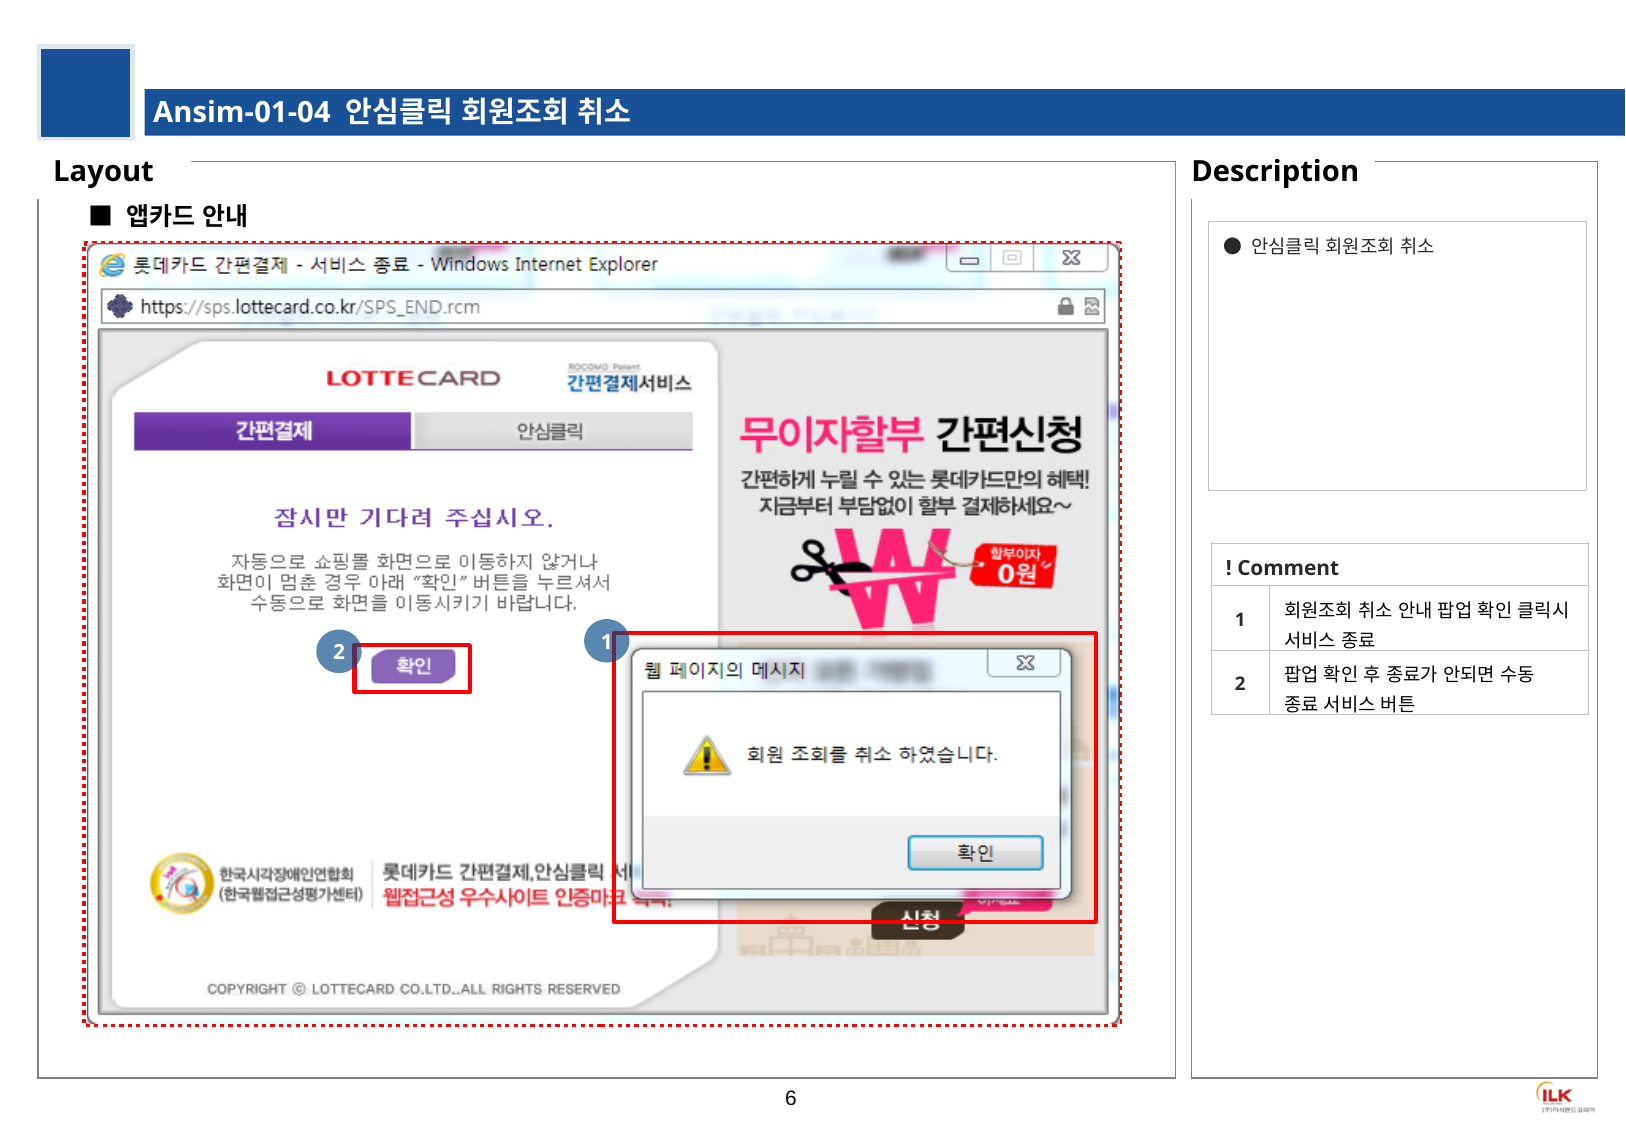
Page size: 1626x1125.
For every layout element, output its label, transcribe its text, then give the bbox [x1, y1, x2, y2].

table_header ! Comment [1212, 544, 1588, 585]
text_box ■ 앱카드 안내 [72, 185, 1131, 246]
table_cell 회원조회 취소 안내 팝업 확인 클릭시 서비스 종료 [1270, 586, 1588, 650]
table_cell 팝업 확인 후 종료가 안되면 수동 종료 서비스 버튼 [1270, 651, 1588, 714]
text_box Ansim-01-04 안심클릭 회원조회 취소 [153, 93, 1622, 129]
table_header ● 안심클릭 회원조회 취소 [1209, 222, 1586, 490]
table_cell 2 [1212, 651, 1269, 714]
picture [86, 243, 1120, 1024]
table_cell 1 [1212, 586, 1269, 650]
picture [1532, 1079, 1598, 1115]
